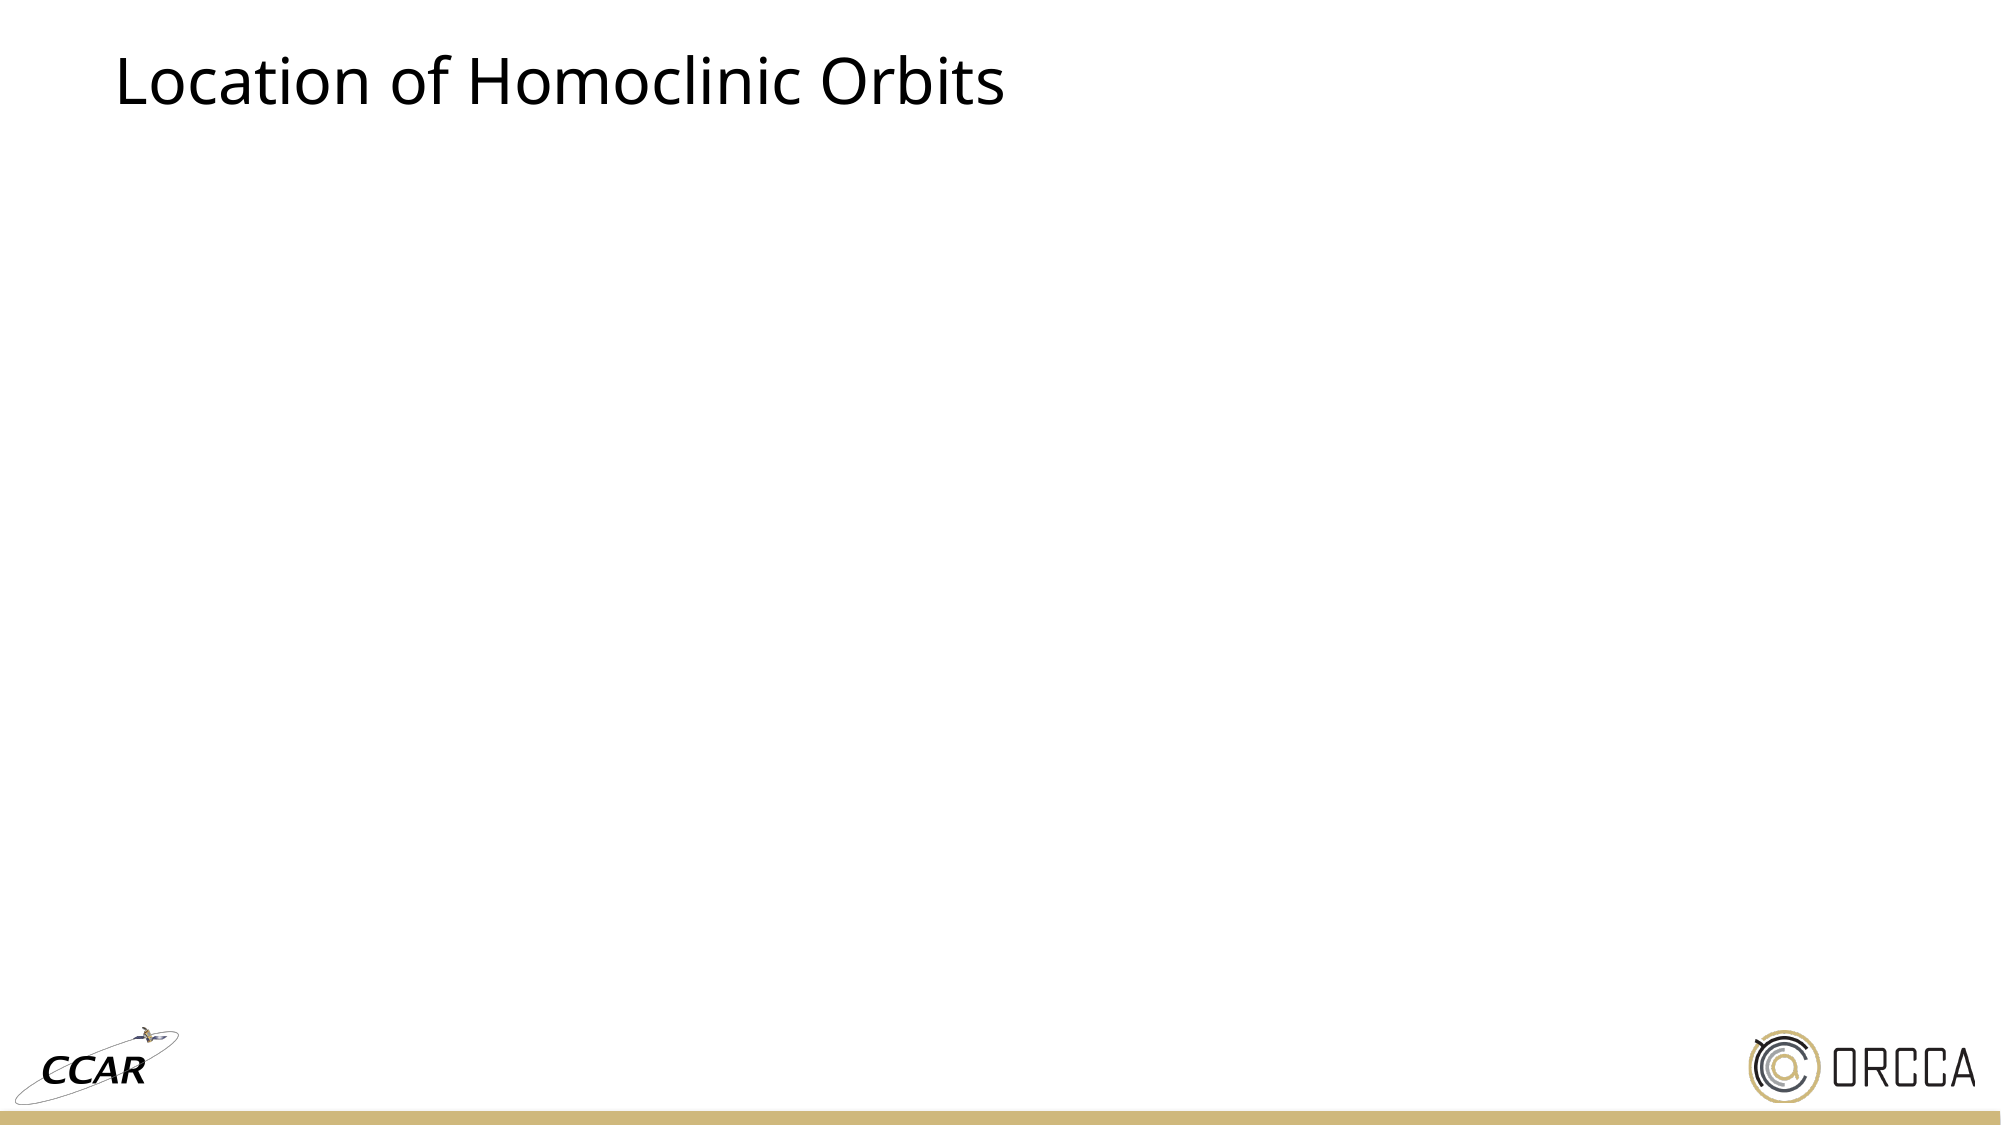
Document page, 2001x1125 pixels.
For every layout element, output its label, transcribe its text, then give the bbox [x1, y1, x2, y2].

picture [13, 1023, 181, 1112]
title Location of Homoclinic Orbits [99, 32, 1900, 125]
